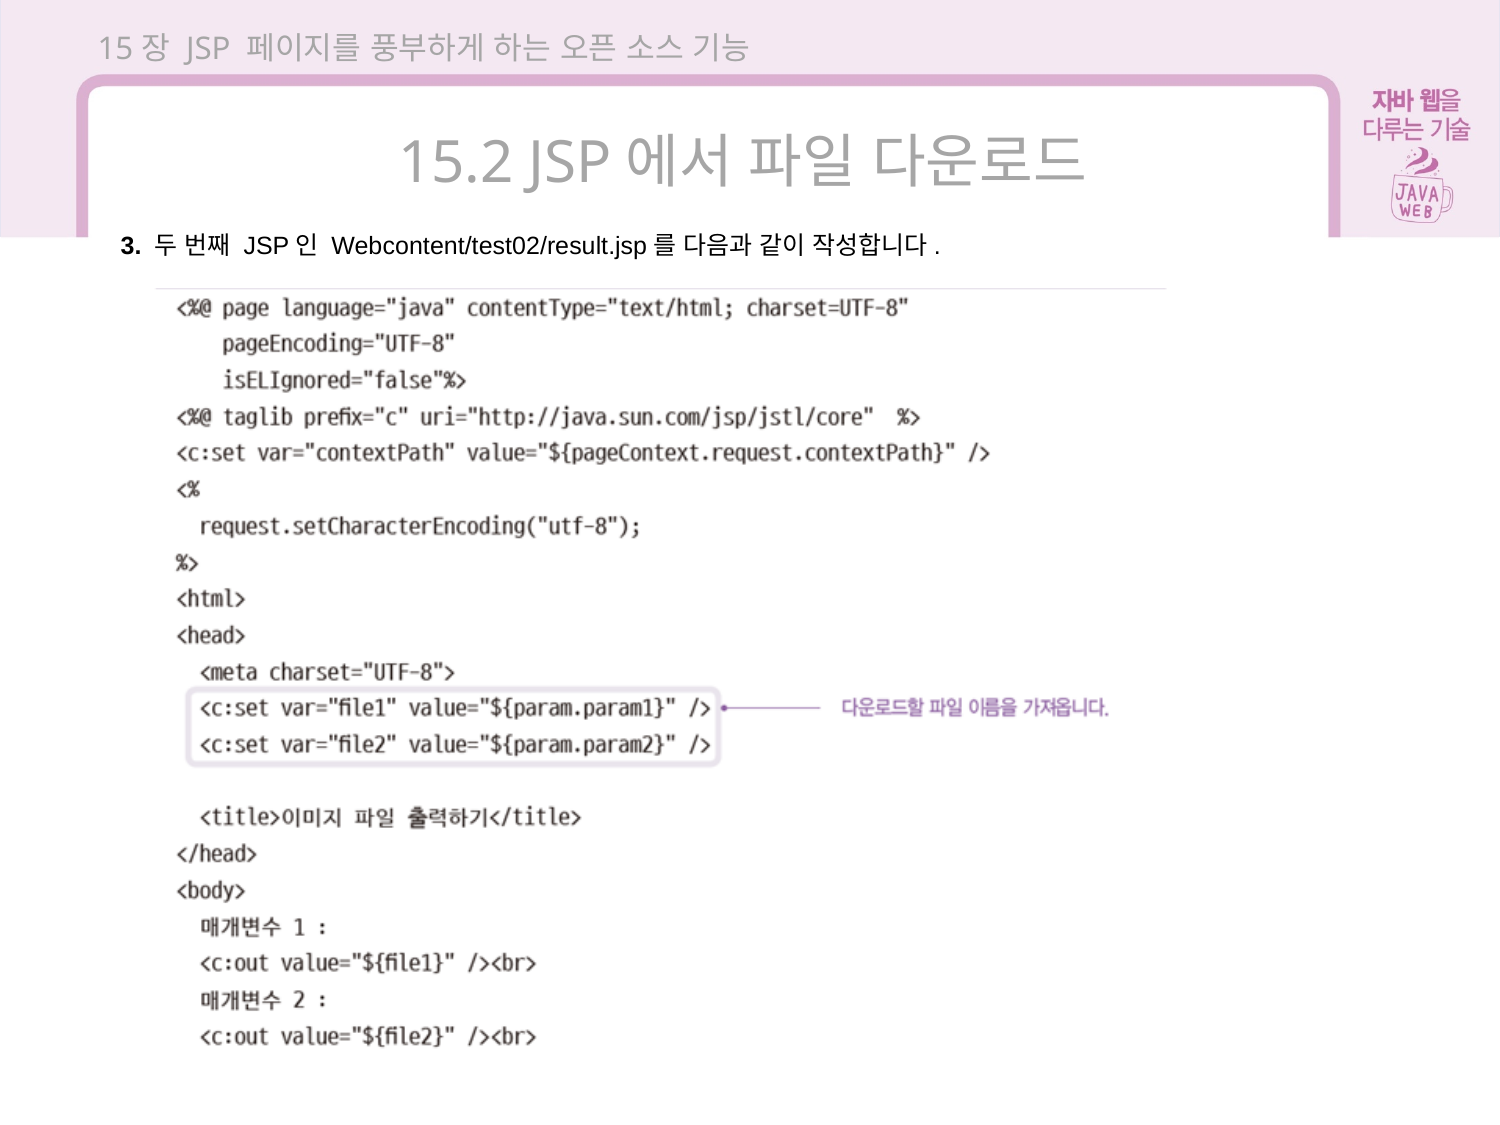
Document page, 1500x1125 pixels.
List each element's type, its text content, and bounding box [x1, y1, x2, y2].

picture [0, 0, 1500, 1125]
text_box 15.2 JSP에서 파일 다운로드 [217, 117, 1268, 202]
text_box 15장 JSP 페이지를 풍부하게 하는 오픈 소스 기능 [82, 0, 1133, 74]
text_box 3. 두 번째 JSP인 Webcontent/test02/result.jsp를 다음과 같이 작성합니다. [105, 221, 1313, 267]
